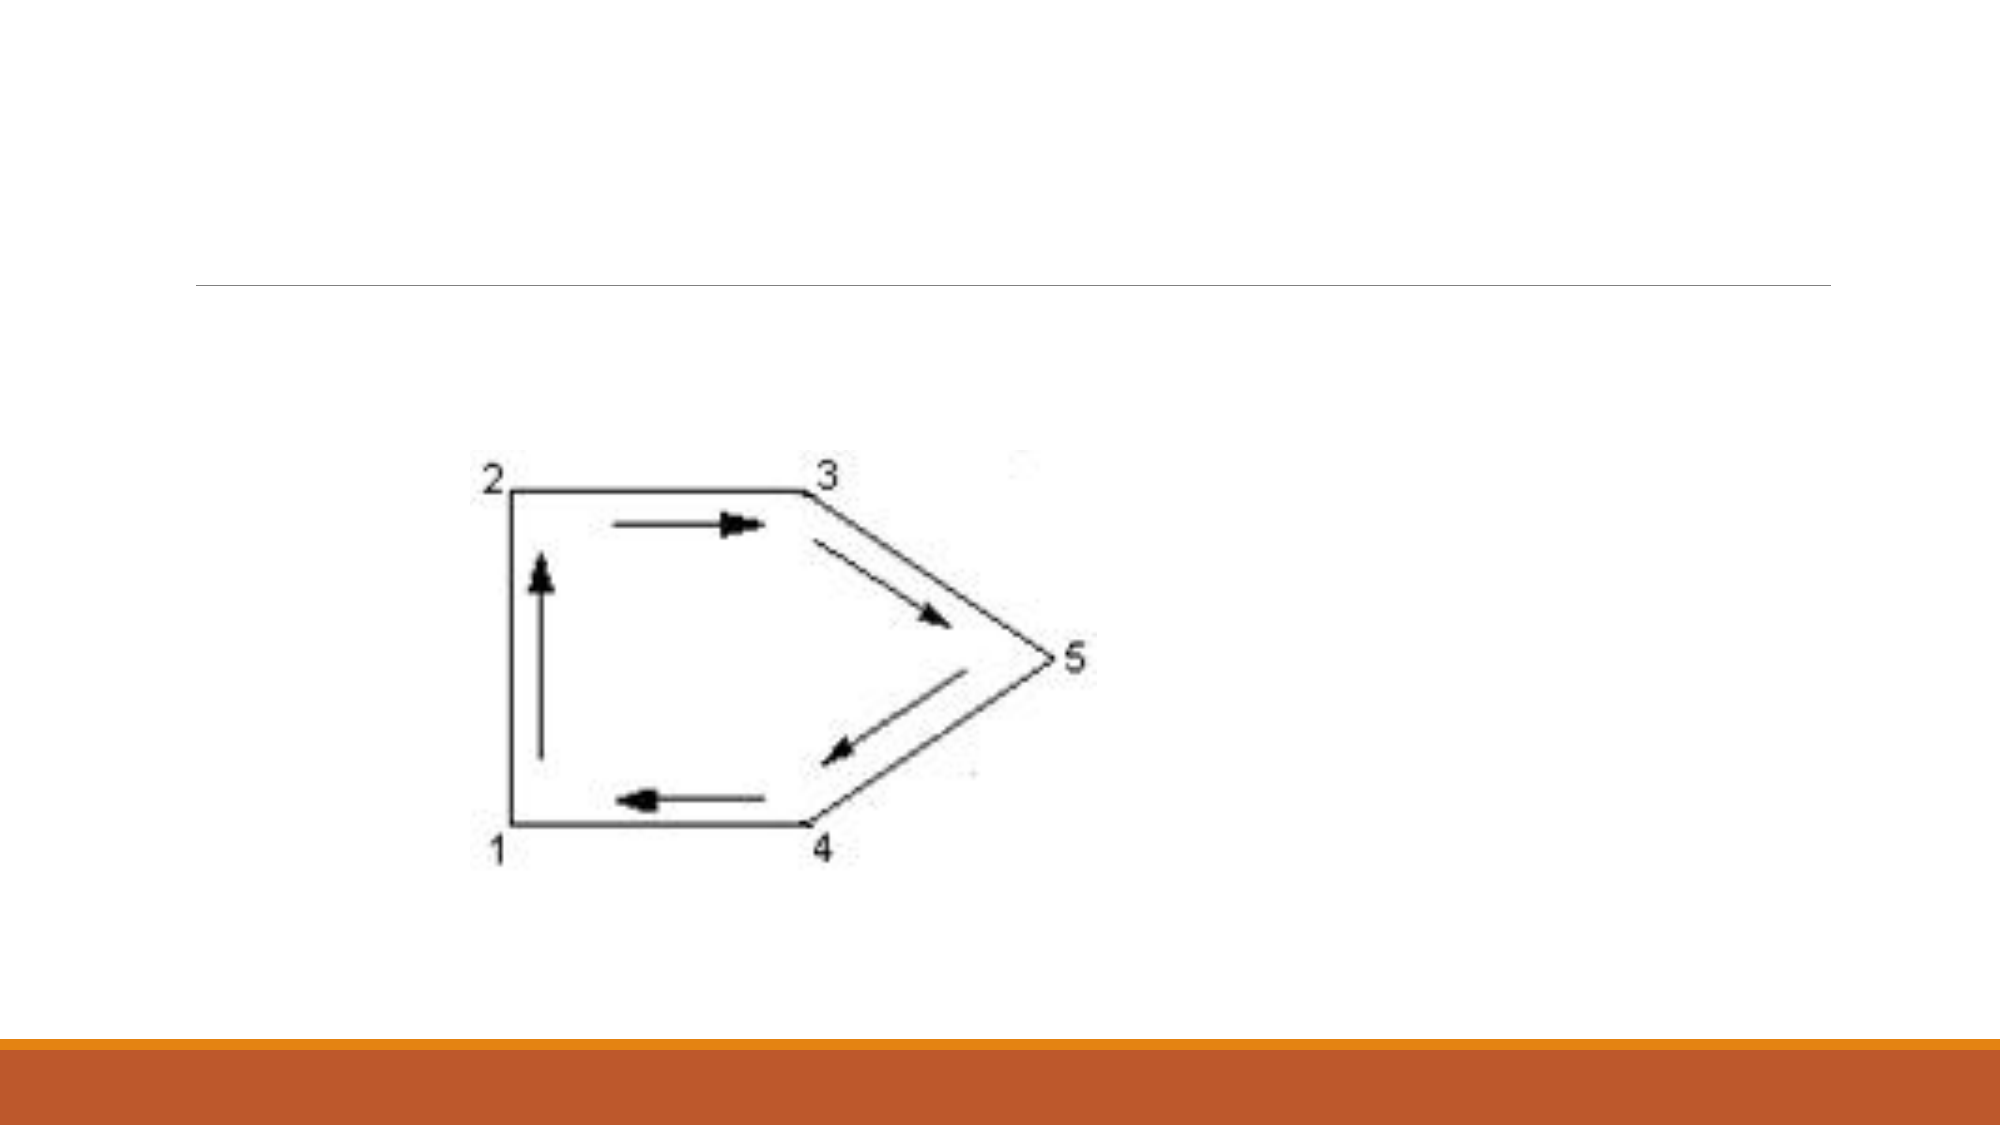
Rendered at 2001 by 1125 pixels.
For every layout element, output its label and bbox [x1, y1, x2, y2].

list [469, 450, 1097, 887]
